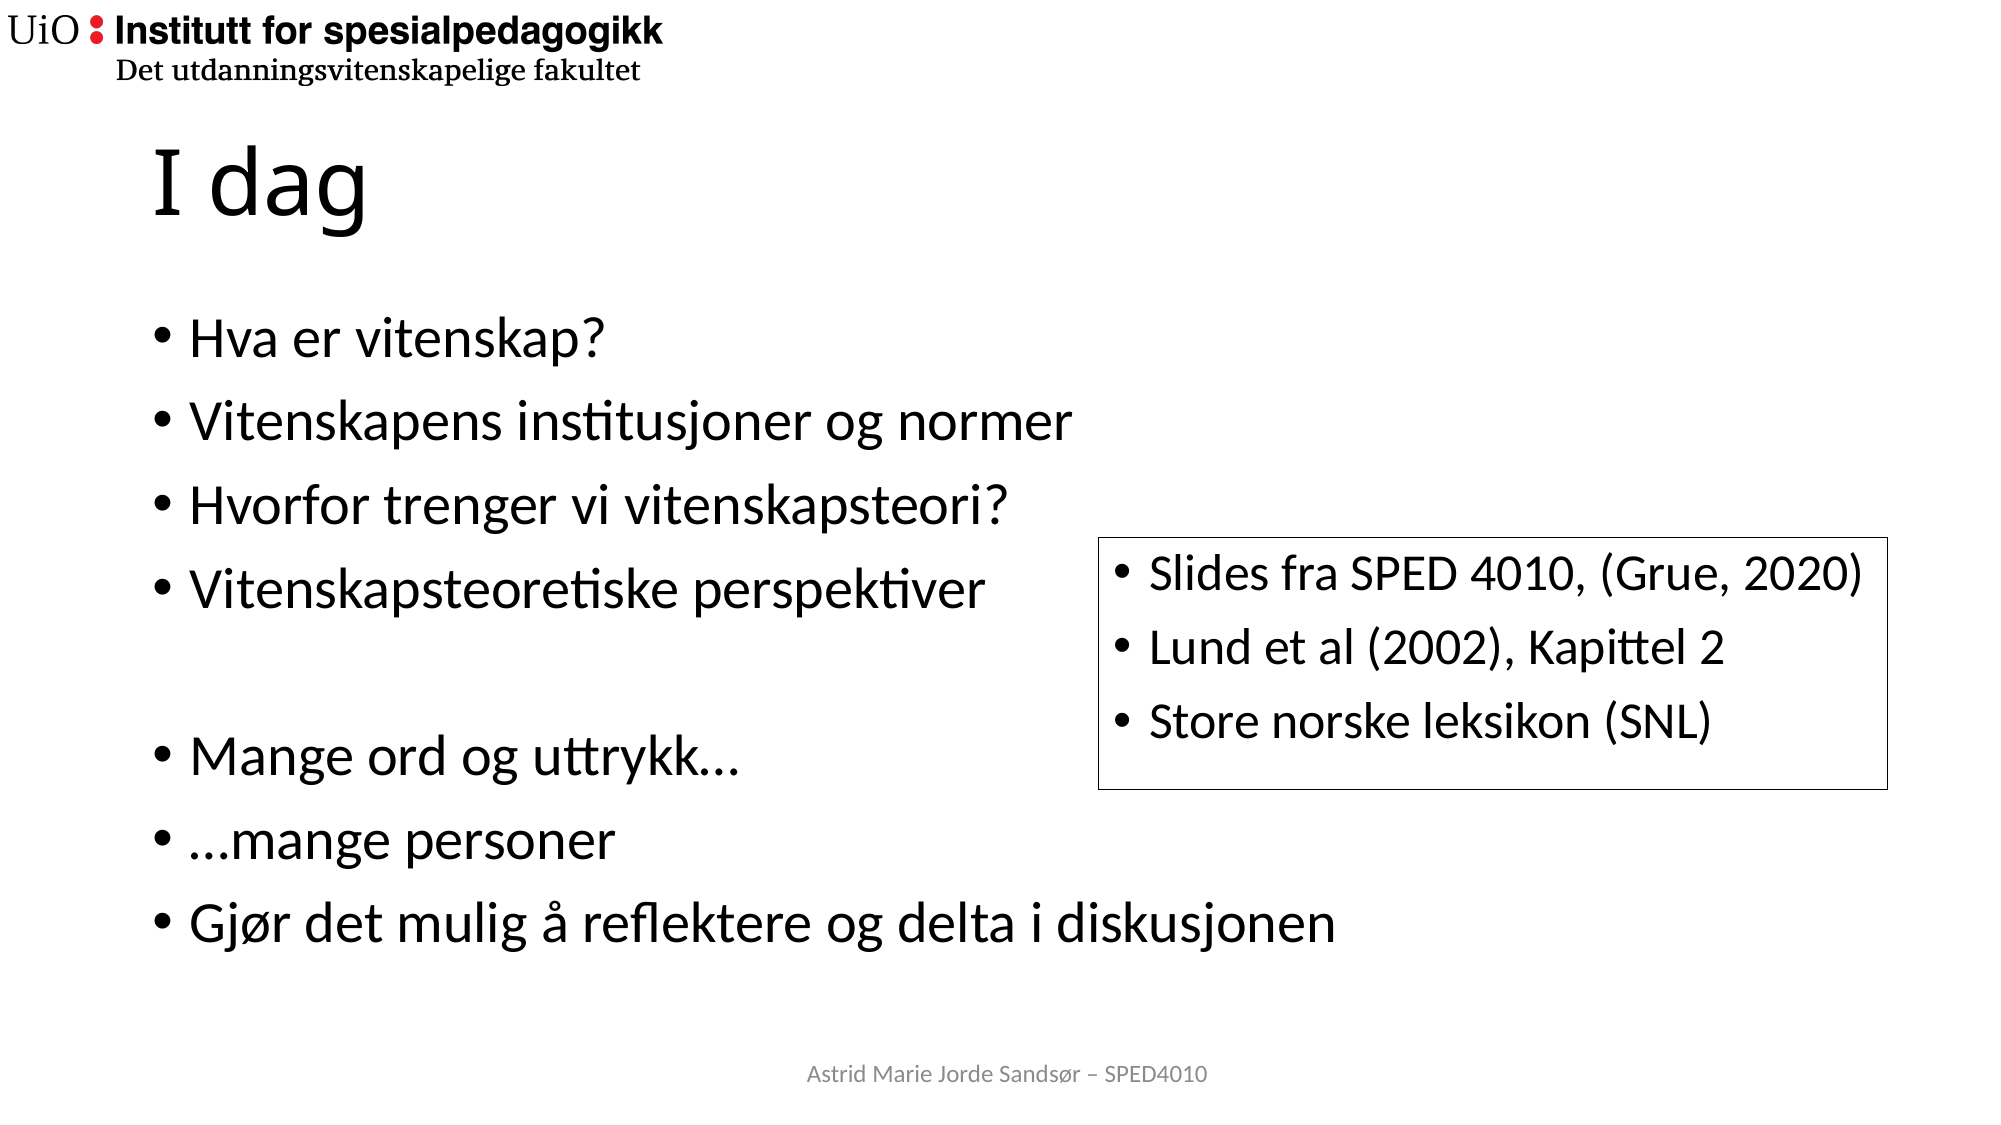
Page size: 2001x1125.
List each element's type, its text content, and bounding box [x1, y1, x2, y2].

title I dag [137, 94, 1863, 278]
footer Astrid Marie Jorde Sandsør – SPED4010 [369, 1042, 1646, 1103]
picture [8, 15, 663, 86]
list Hva er vitenskap? Vitenskapens institusjoner og normer Hvorfor trenger vi vitenskapsteori? Vitenskapsteoretiske perspektiver Mange ord og uttrykk… …mange personer Gjør det mulig å reflektere og delta i diskusjonen [137, 299, 1863, 1014]
text_box Slides fra SPED 4010, (Grue, 2020) Lund et al (2002), Kapittel 2 Store norske leksikon (SNL) [1098, 537, 1888, 790]
